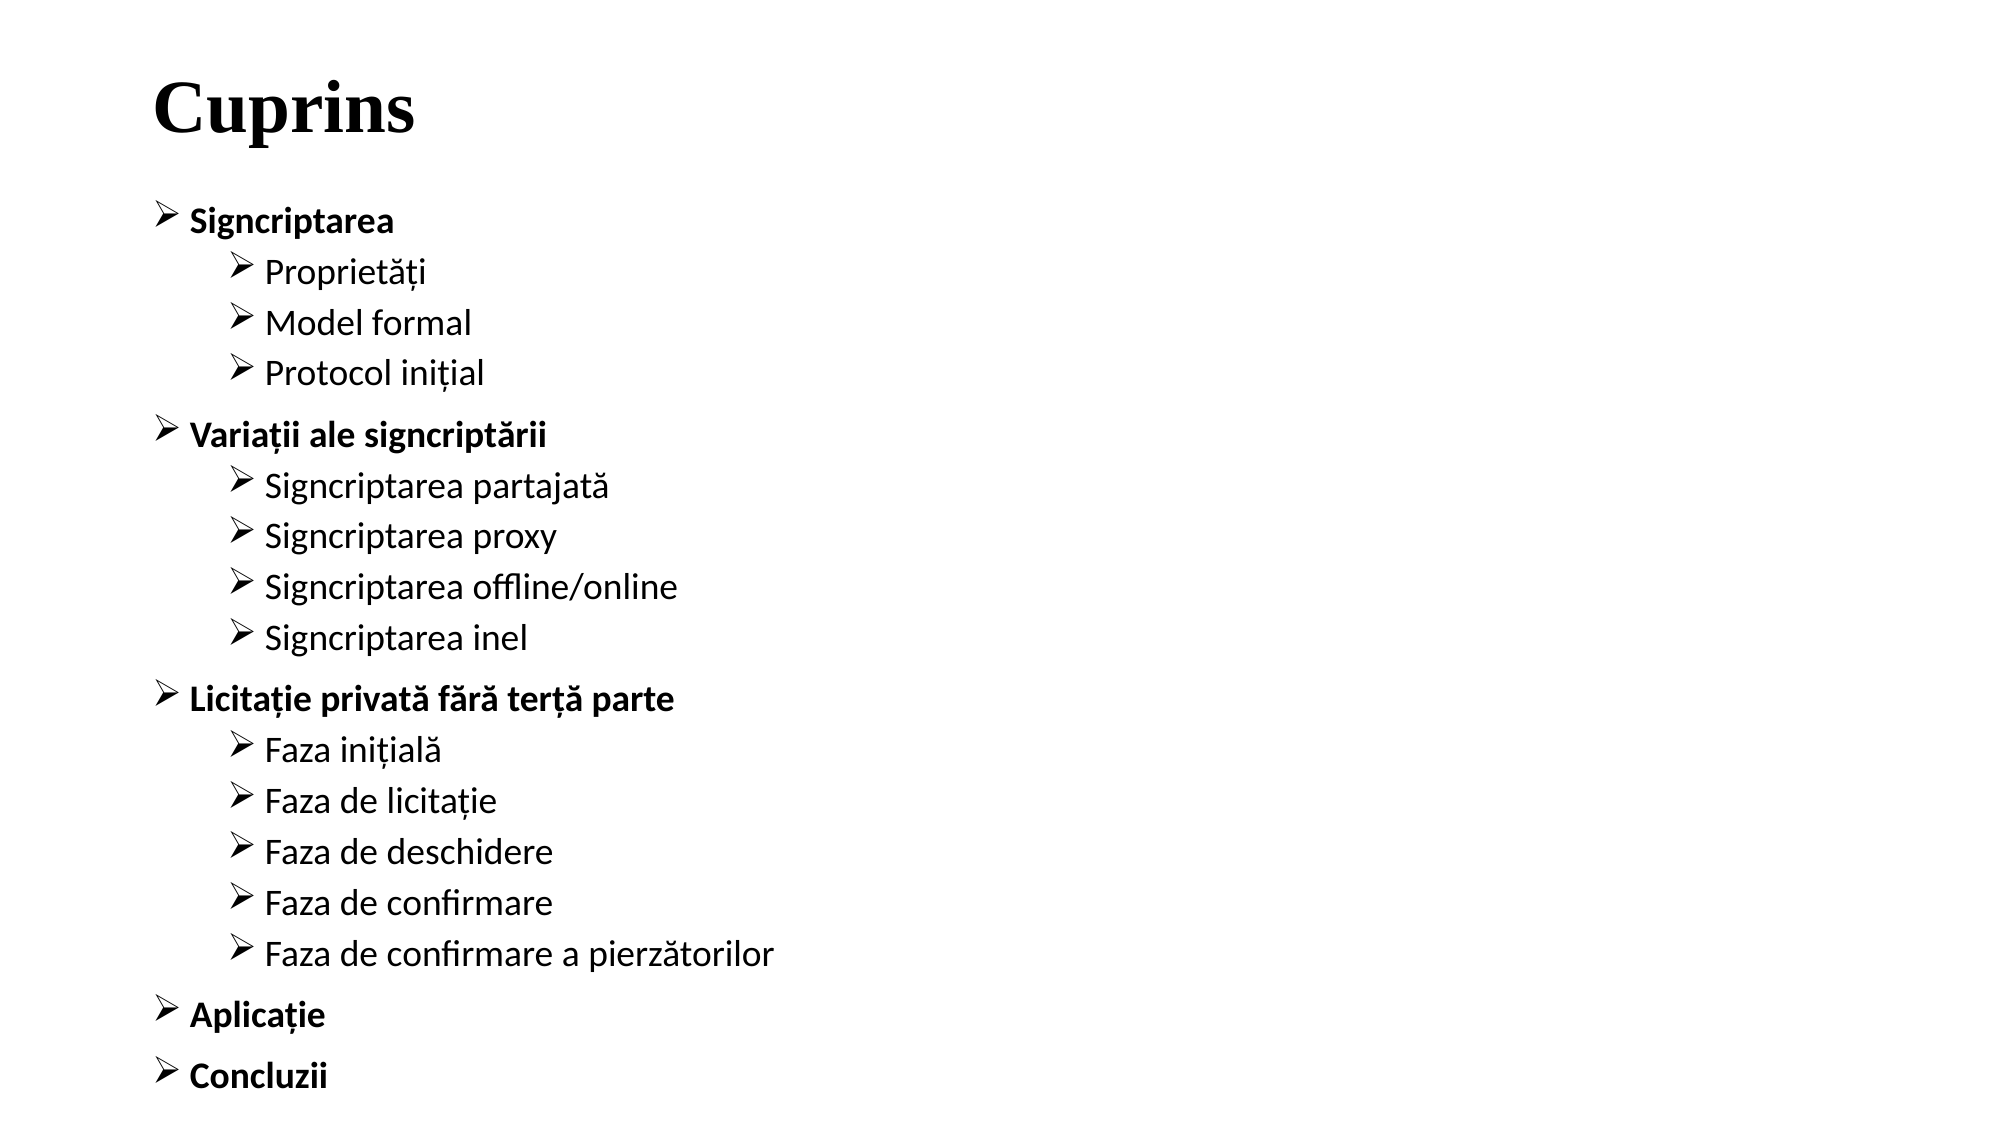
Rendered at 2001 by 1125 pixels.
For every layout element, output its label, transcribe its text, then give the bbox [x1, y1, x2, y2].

title Cuprins [137, 59, 1863, 157]
list Signcriptarea Proprietăți Model formal Protocol inițial Variații ale signcriptării Signcriptarea partajată Signcriptarea proxy Signcriptarea offline/online Signcriptarea inel Licitație privată fără terță parte Faza inițială Faza de licitație Faza de deschidere Faza de confirmare Faza de confirmare a pierzătorilor Aplicație Concluzii [137, 193, 1863, 979]
